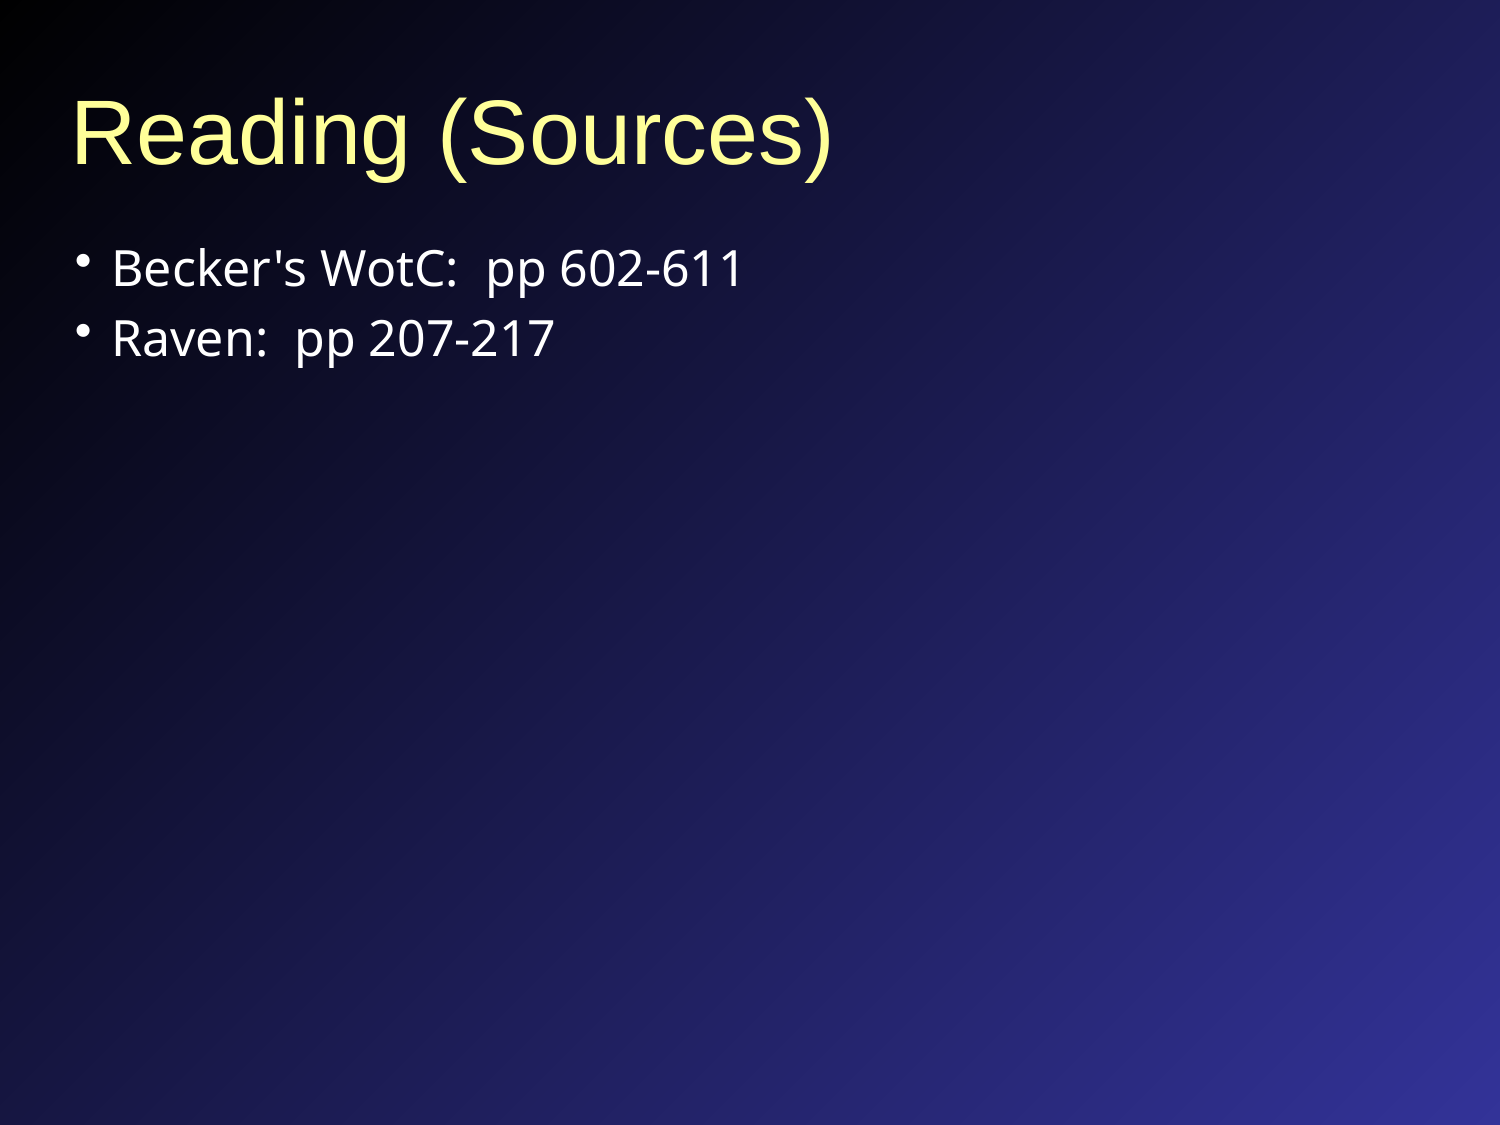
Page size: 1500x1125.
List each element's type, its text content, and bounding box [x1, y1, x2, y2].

title Reading (Sources) [55, 65, 1435, 192]
list Becker's WotC: pp 602-611 Raven: pp 207-217 [59, 228, 1437, 1006]
